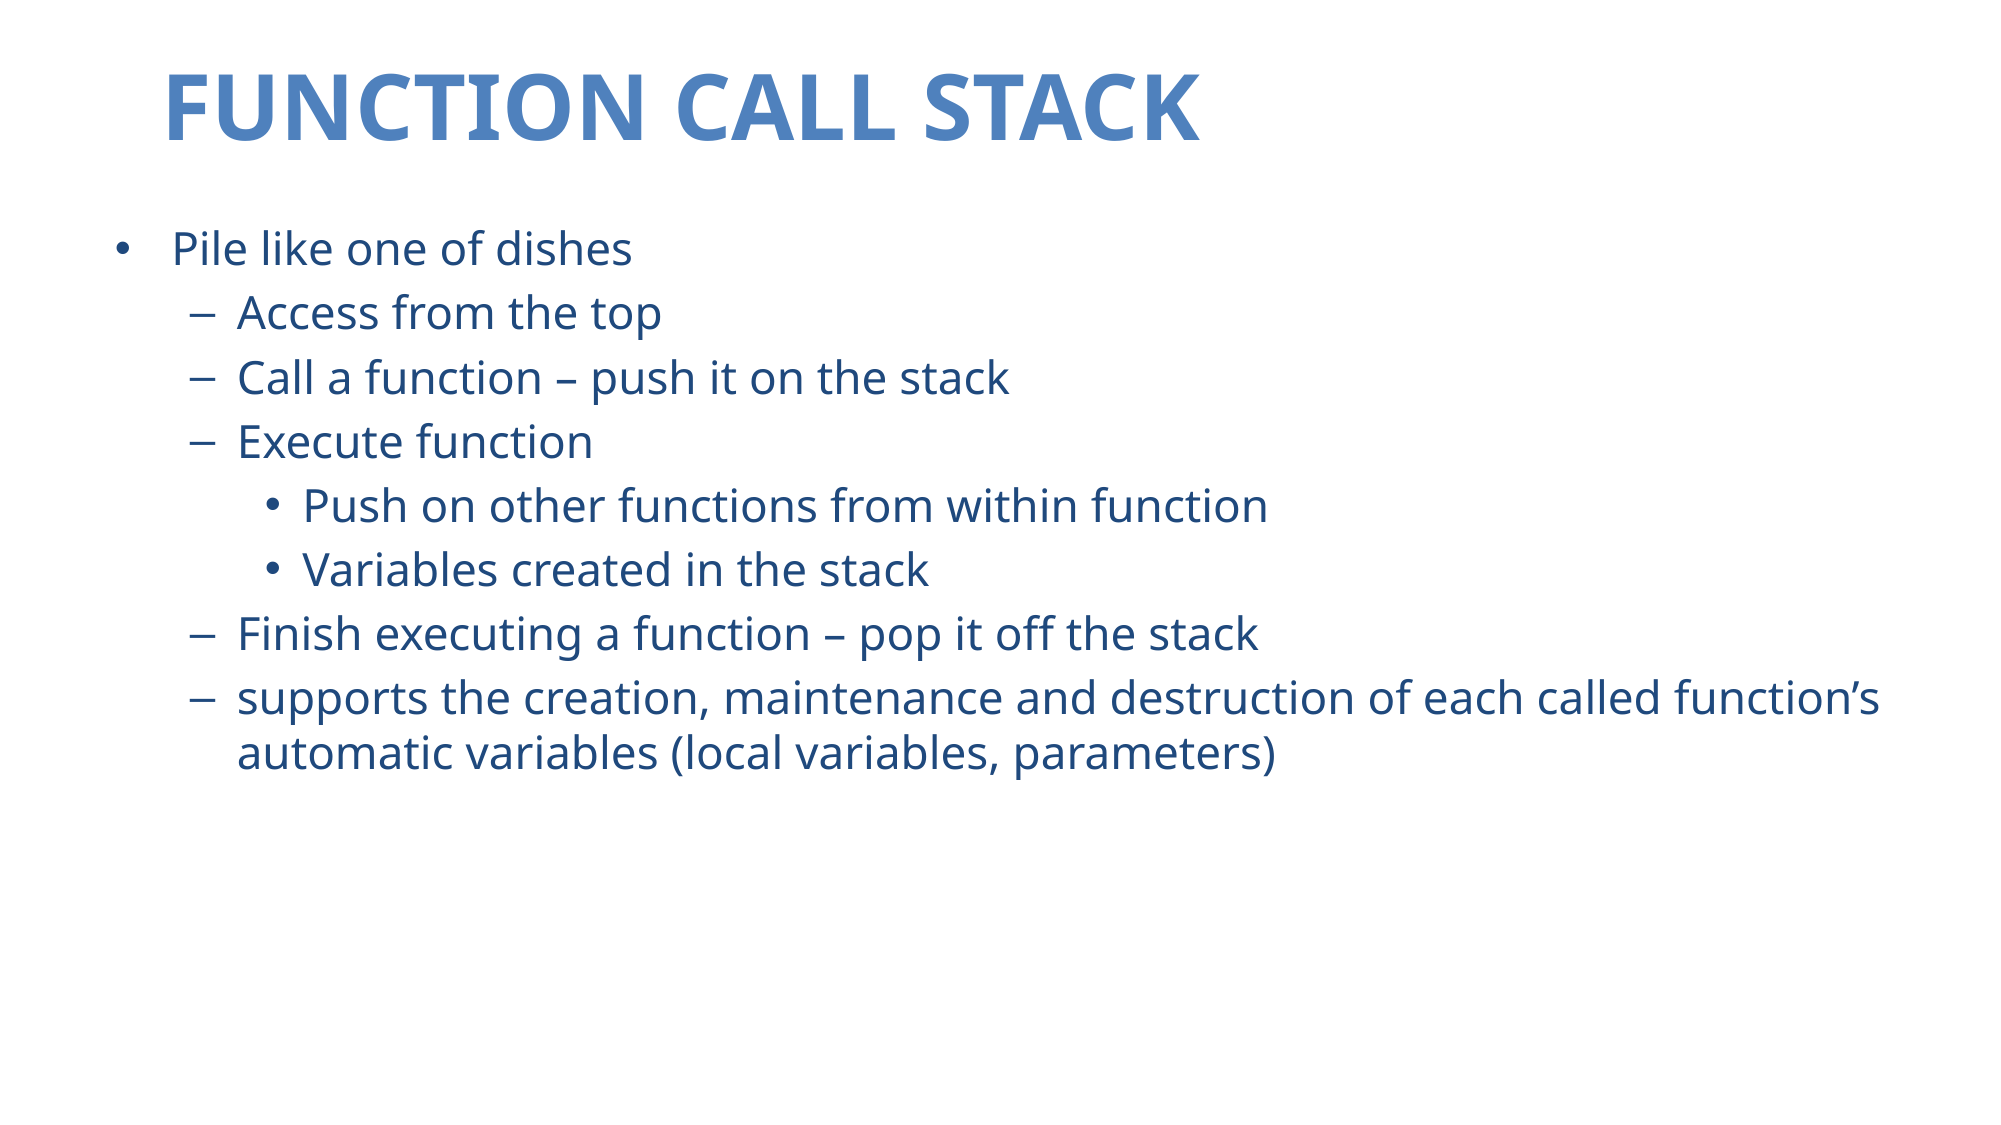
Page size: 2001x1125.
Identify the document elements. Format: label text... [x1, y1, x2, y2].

list Pile like one of dishes Access from the top Call a function – push it on the stack Execute function Push on other functions from within function Variables created in the stack Finish executing a function – pop it off the stack supports the creation, maintenance and destruction of each called function’s automatic variables (local variables, parameters) [99, 212, 1900, 913]
title FUNCTION CALL STACK [99, 45, 1263, 163]
